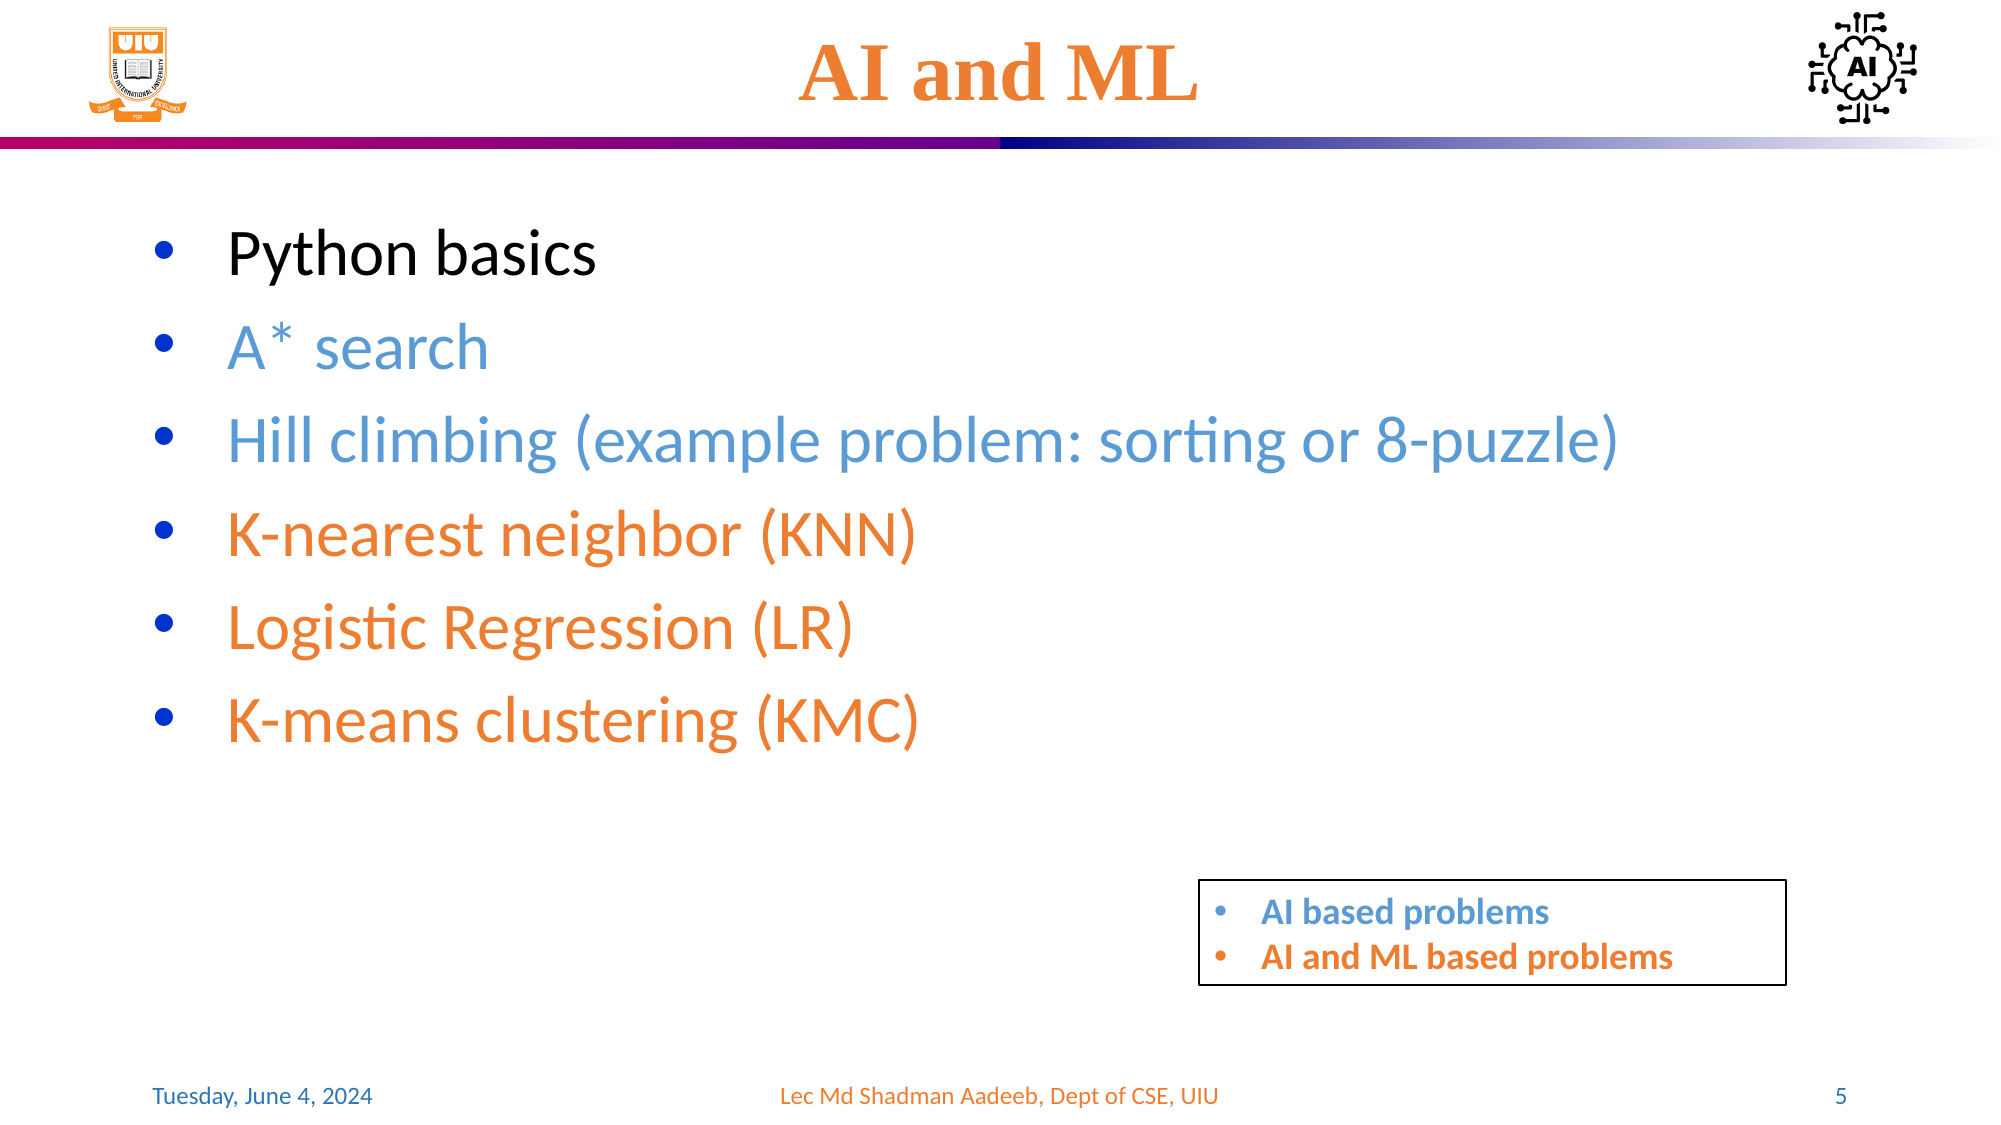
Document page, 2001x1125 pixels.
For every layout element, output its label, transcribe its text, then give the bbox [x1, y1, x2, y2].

list Python basics A* search Hill climbing (example problem: sorting or 8-puzzle) K-nearest neighbor (KNN) Logistic Regression (LR) K-means clustering (KMC) [137, 201, 1863, 1014]
text_box AI based problems AI and ML based problems [1199, 880, 1787, 986]
slide_number ‹#› [1412, 1065, 1863, 1125]
picture [1808, 12, 1917, 124]
footer Lec Md Shadman Aadeeb, Dept of CSE, UIU [662, 1065, 1338, 1125]
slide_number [137, 1065, 588, 1125]
title AI and ML [137, 24, 1863, 124]
picture [76, 10, 199, 122]
